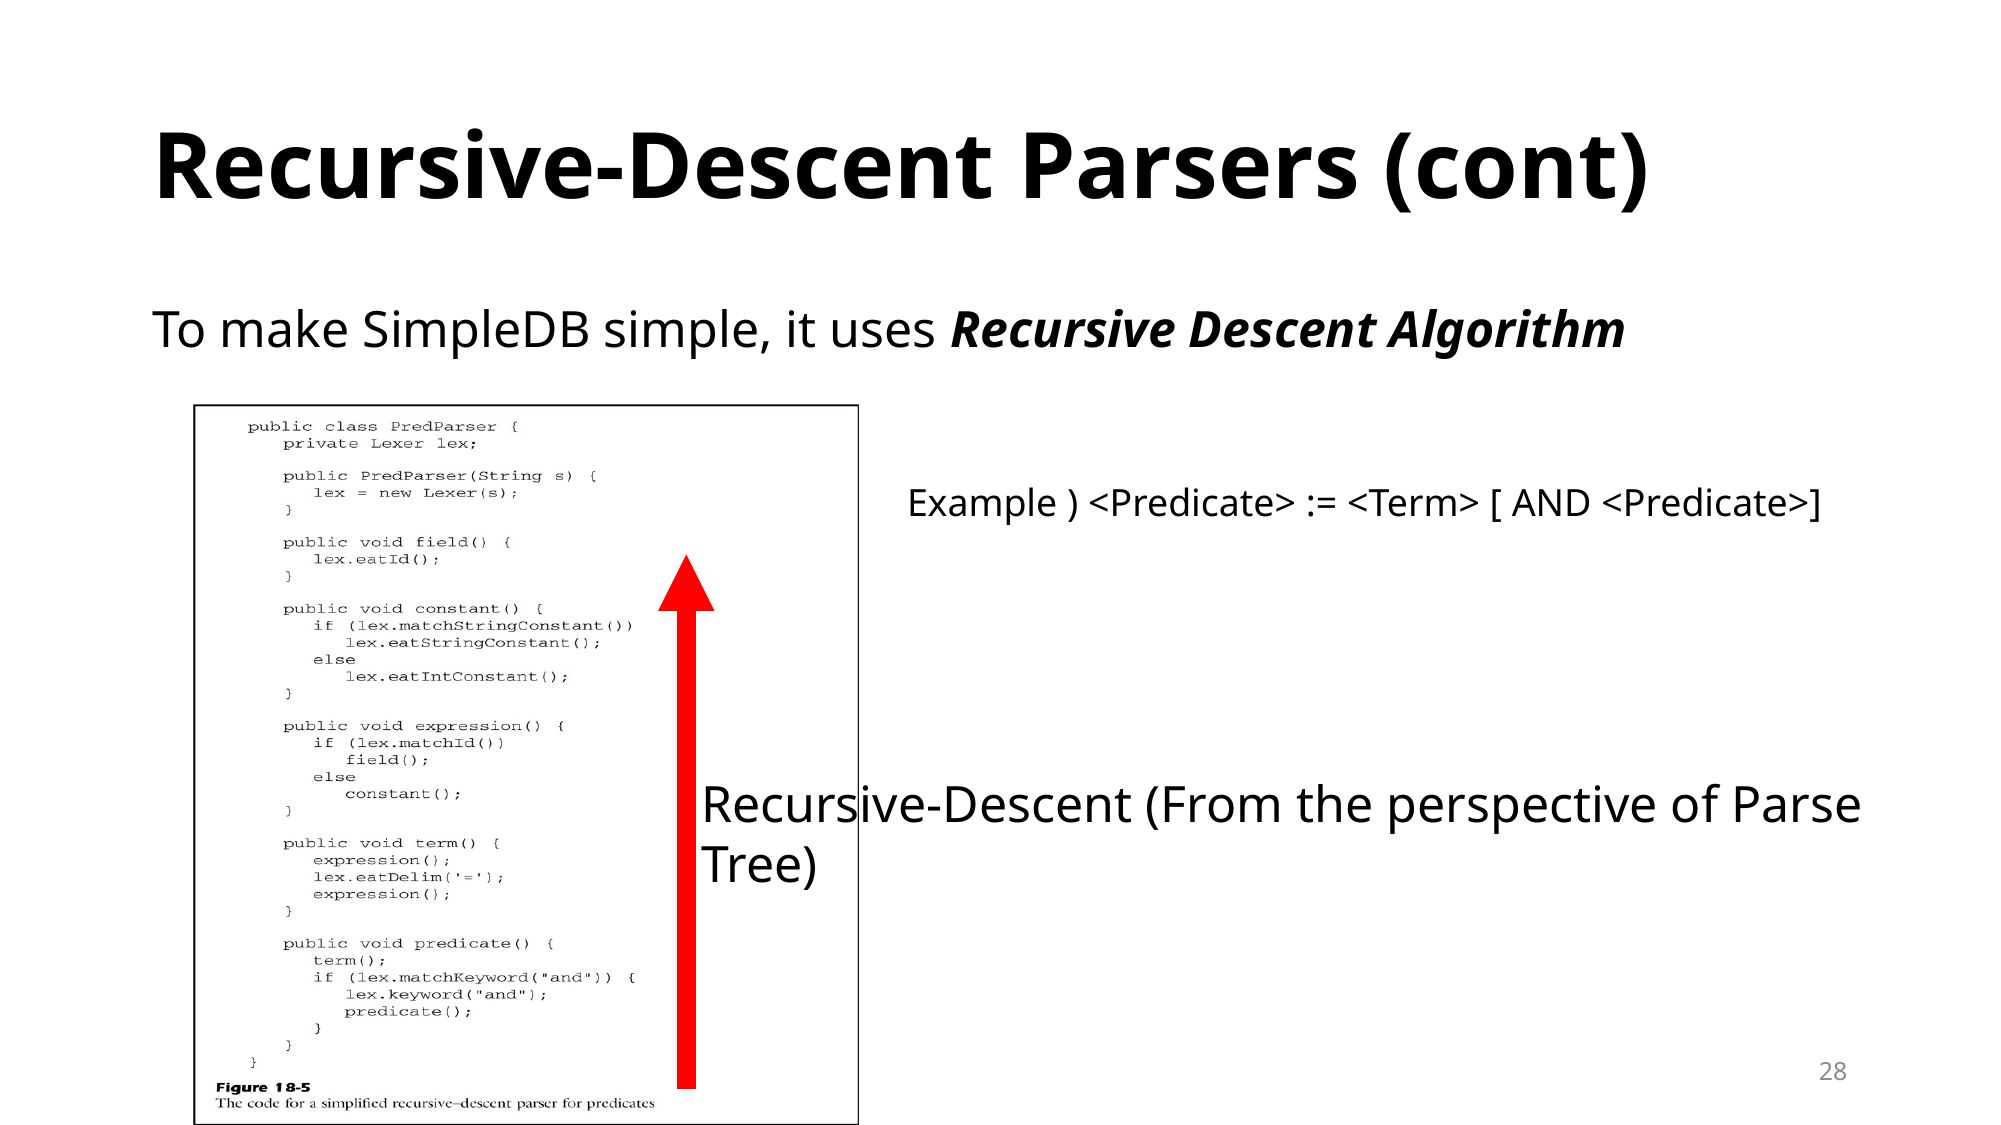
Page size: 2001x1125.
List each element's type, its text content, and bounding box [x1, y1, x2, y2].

title Recursive-Descent Parsers (cont) [137, 59, 1863, 278]
slide_number 28 [1412, 1042, 1863, 1103]
text_box Recursive-Descent (From the perspective of Parse Tree) [859, 764, 1962, 900]
text_box Example ) <Predicate> := <Term> [ AND <Predicate>] [892, 471, 1919, 532]
list To make SimpleDB simple, it uses Recursive Descent Algorithm [137, 297, 1863, 1011]
picture [193, 404, 859, 1125]
